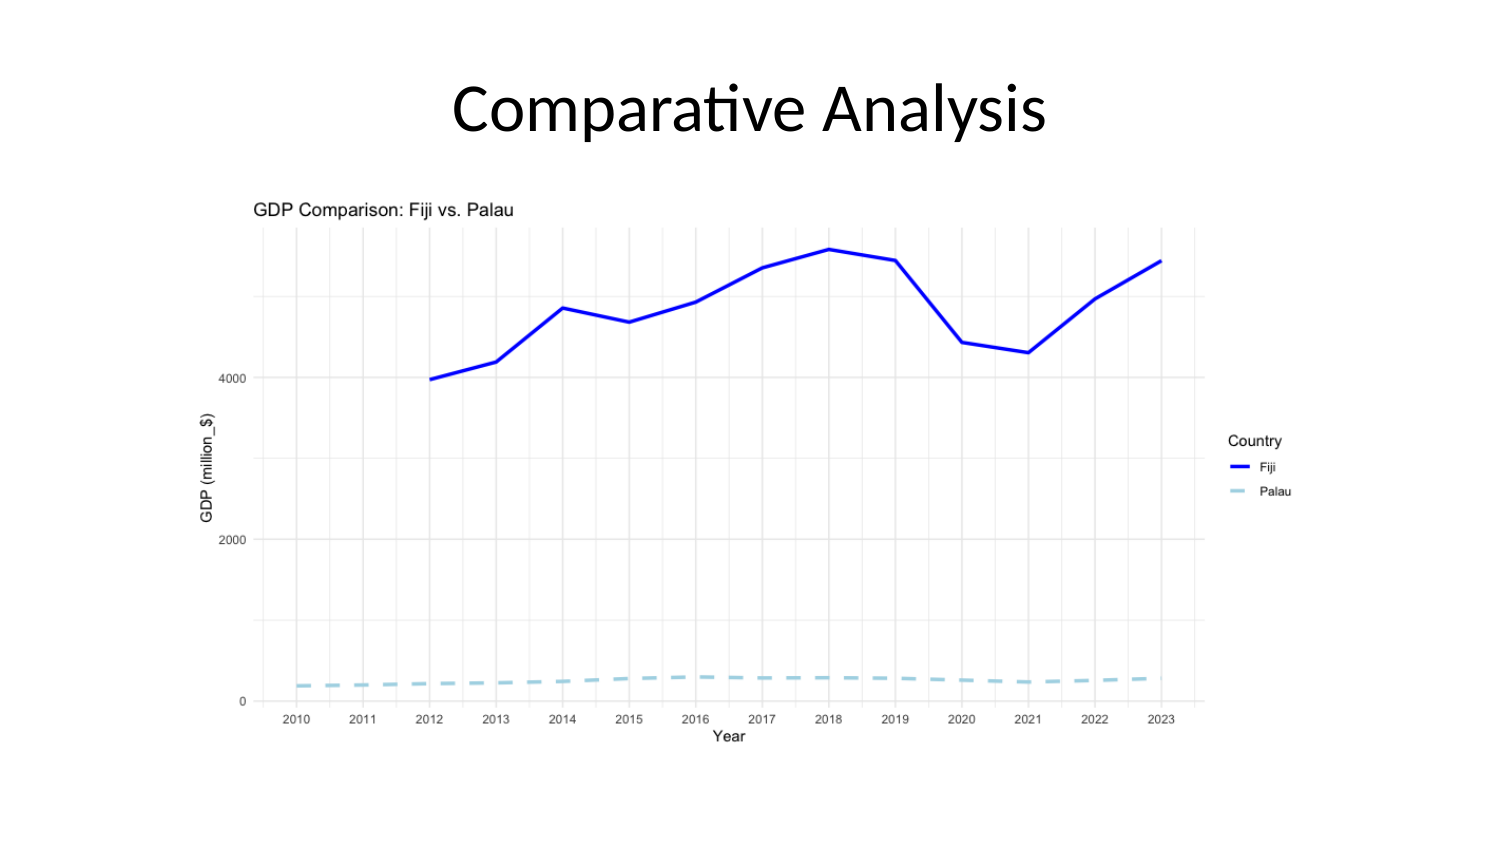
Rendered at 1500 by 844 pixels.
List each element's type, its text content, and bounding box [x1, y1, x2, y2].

title Comparative Analysis [75, 33, 1425, 175]
picture [193, 195, 1307, 753]
